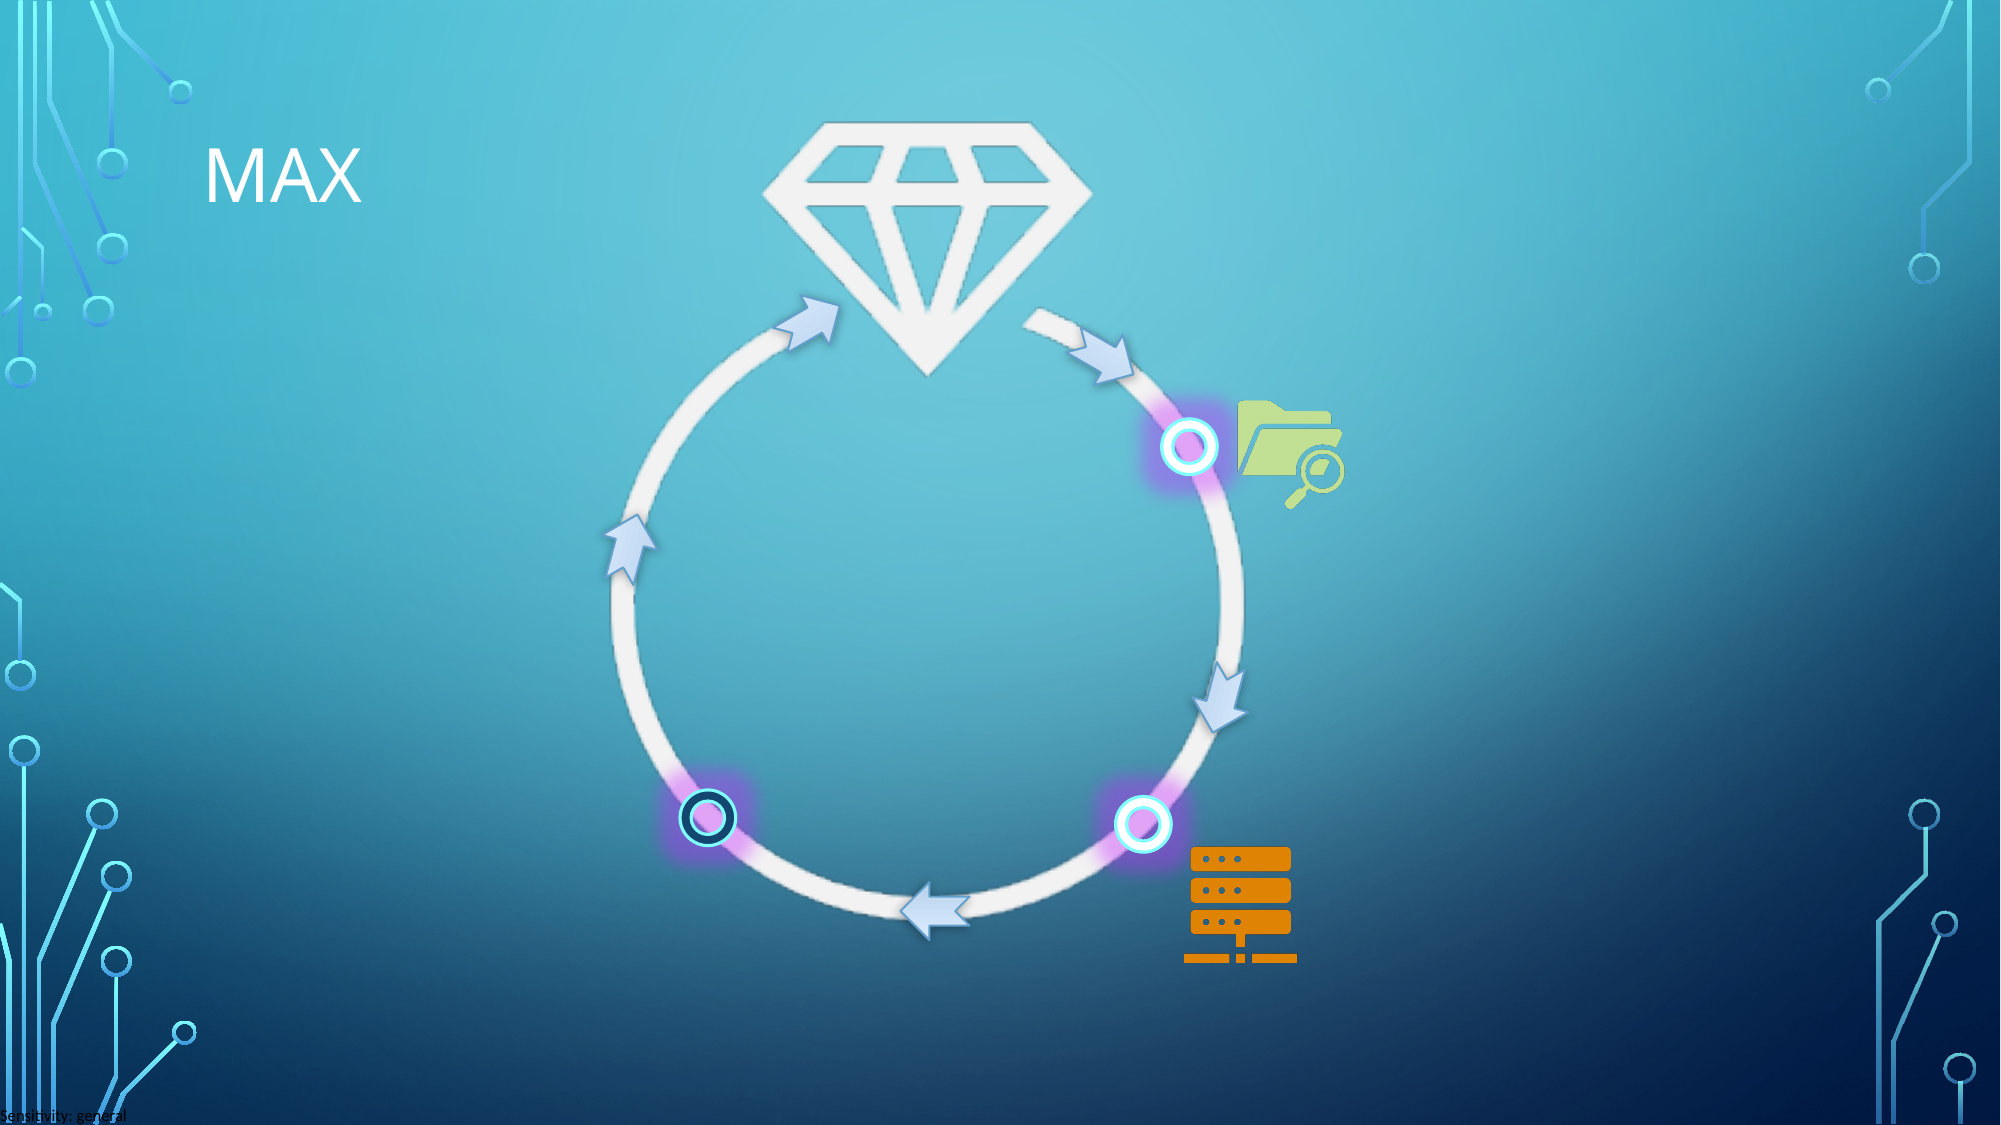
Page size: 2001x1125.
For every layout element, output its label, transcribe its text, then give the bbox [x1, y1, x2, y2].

title mAX [187, 101, 347, 255]
picture [356, 0, 1506, 1099]
